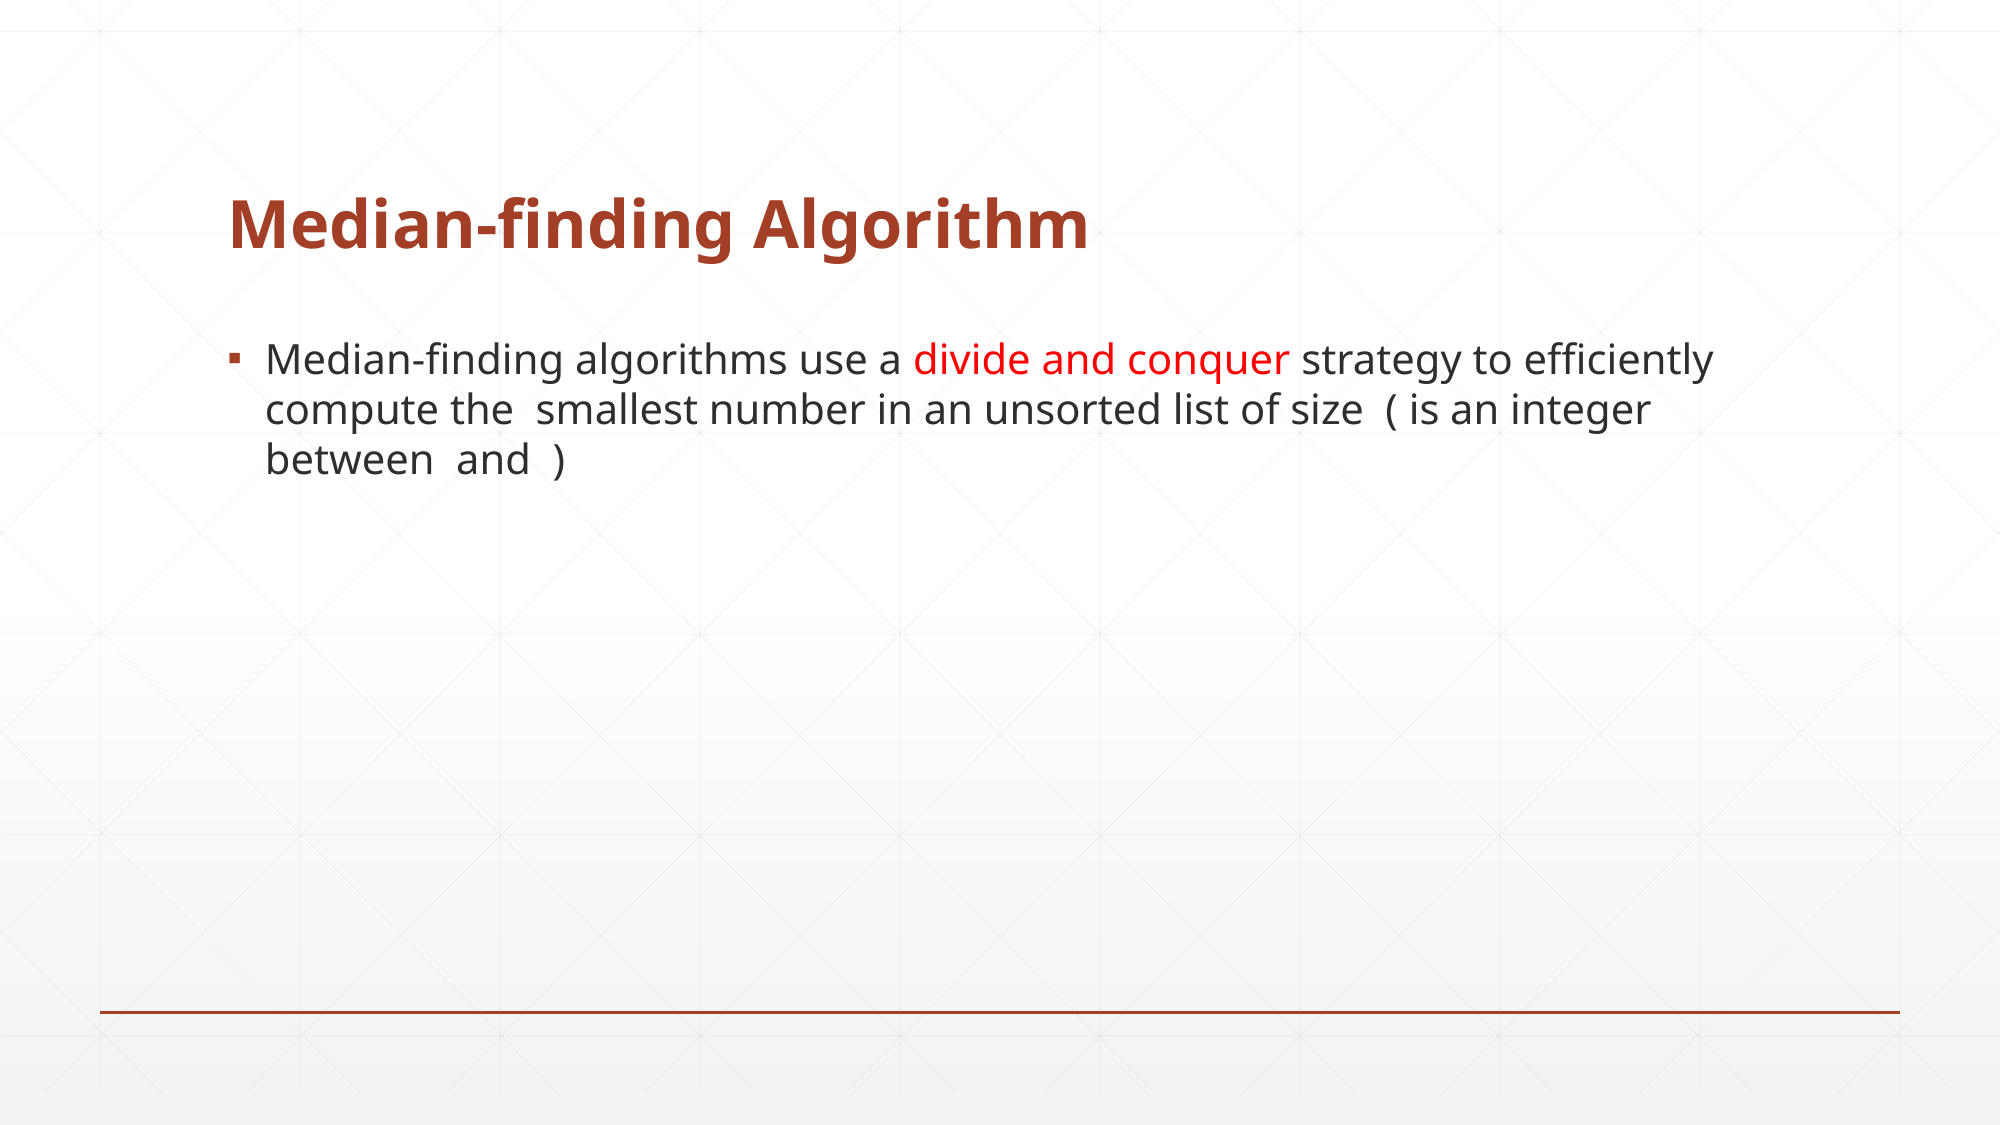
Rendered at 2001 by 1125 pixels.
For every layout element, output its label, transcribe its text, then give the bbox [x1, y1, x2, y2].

title Median-finding Algorithm [212, 82, 1788, 271]
